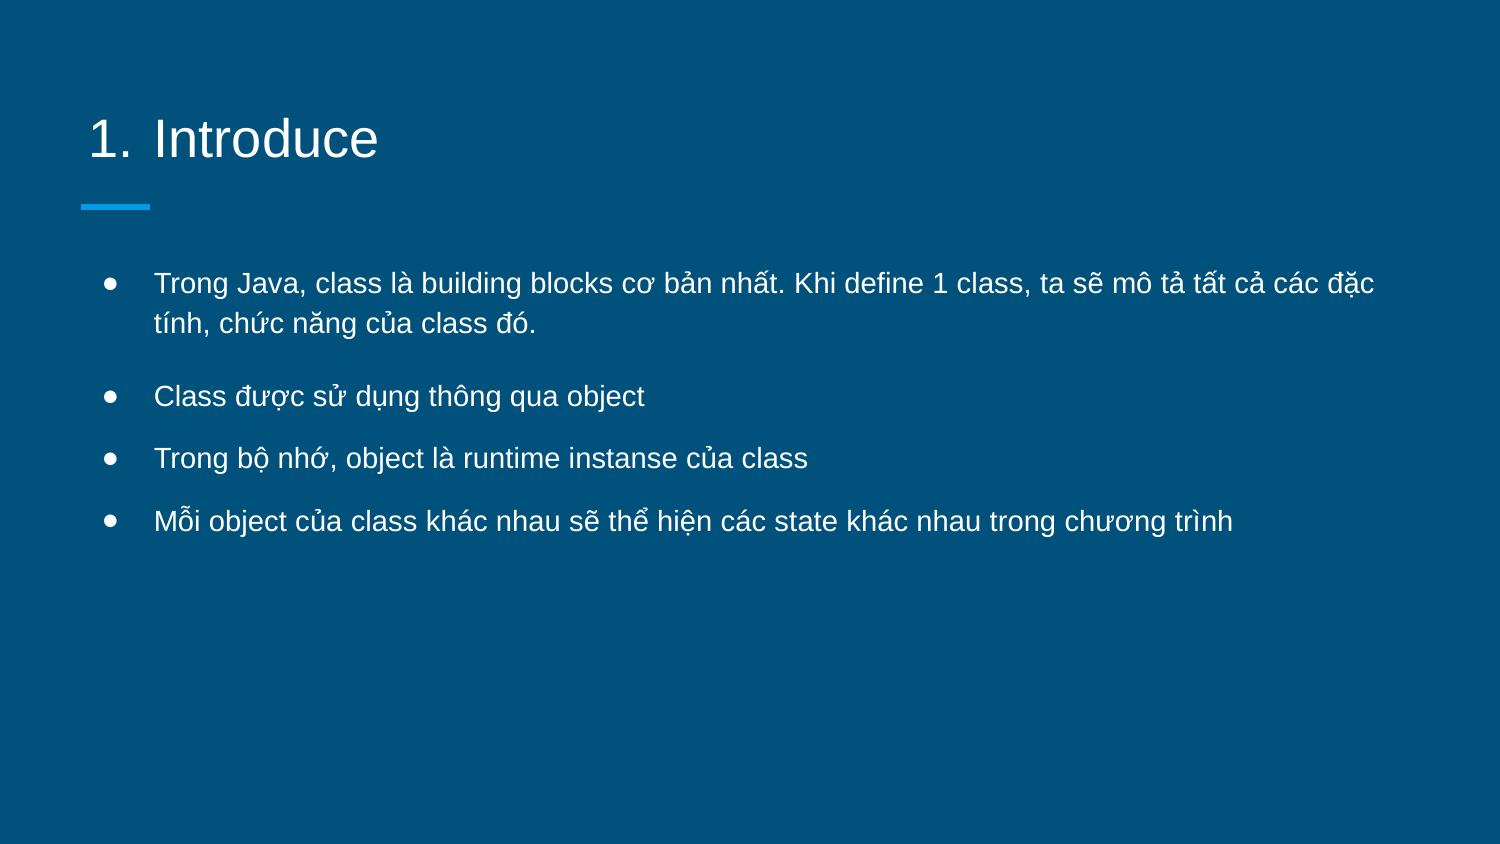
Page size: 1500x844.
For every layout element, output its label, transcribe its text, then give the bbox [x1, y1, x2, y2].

list Class được sử dụng thông qua object [63, 357, 1437, 410]
list Mỗi object của class khác nhau sẽ thể hiện các state khác nhau trong chương trình [63, 481, 1437, 547]
title Introduce [63, 75, 1437, 188]
list Trong Java, class là building blocks cơ bản nhất. Khi define 1 class, ta sẽ mô tả tất cả các đặc tính, chức năng của class đó. [63, 244, 1437, 344]
list Trong bộ nhớ, object là runtime instanse của class [63, 419, 1437, 481]
